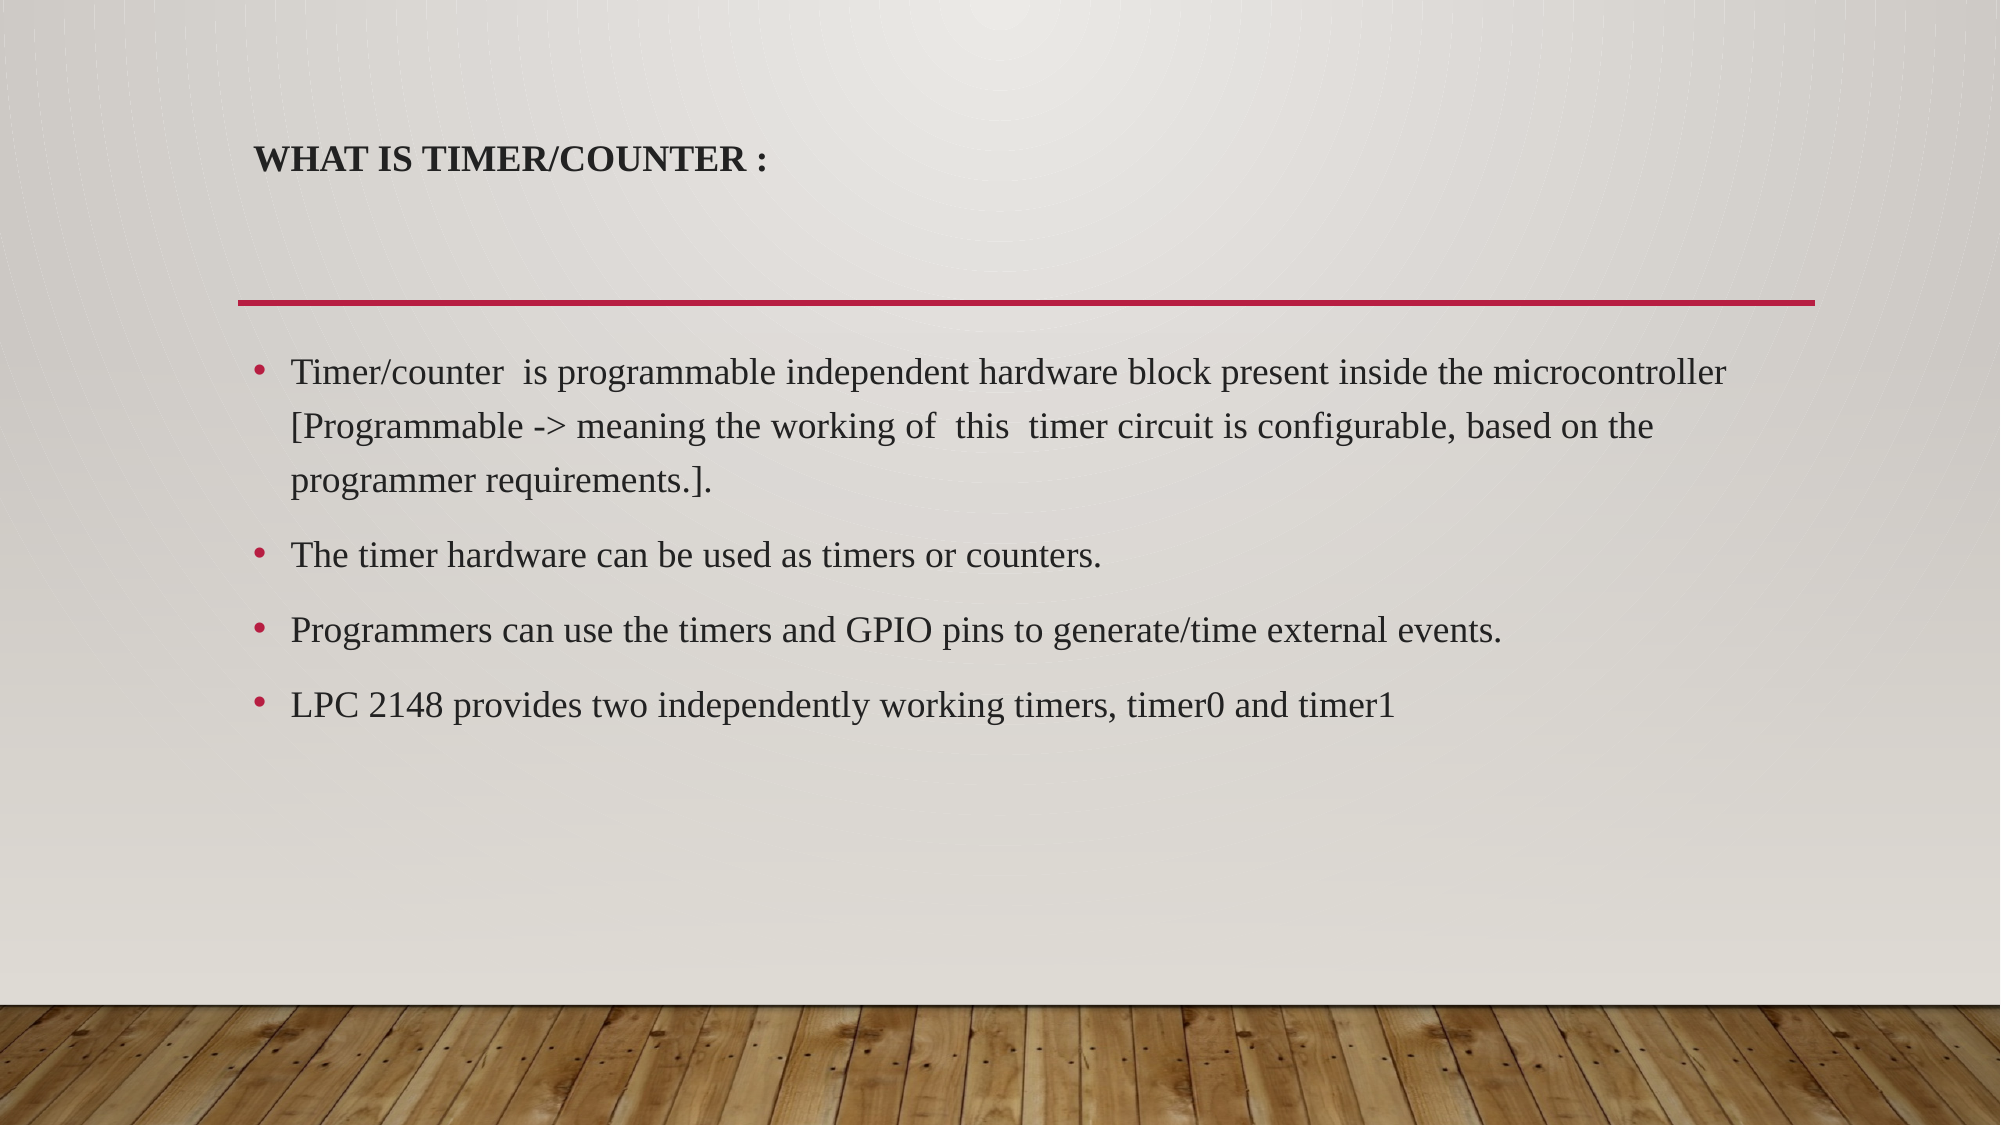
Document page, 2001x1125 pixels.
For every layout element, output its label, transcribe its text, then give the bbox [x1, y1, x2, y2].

picture [0, 1005, 2000, 1125]
list Timer/counter is programmable independent hardware block present inside the microcontroller [Programmable -> meaning the working of this timer circuit is configurable, based on the programmer requirements.]. The timer hardware can be used as timers or counters. Programmers can use the timers and GPIO pins to generate/time external events. LPC 2148 provides two independently working timers, timer0 and timer1 [238, 330, 1814, 897]
title What is Timer/Counter : [238, 131, 1814, 305]
